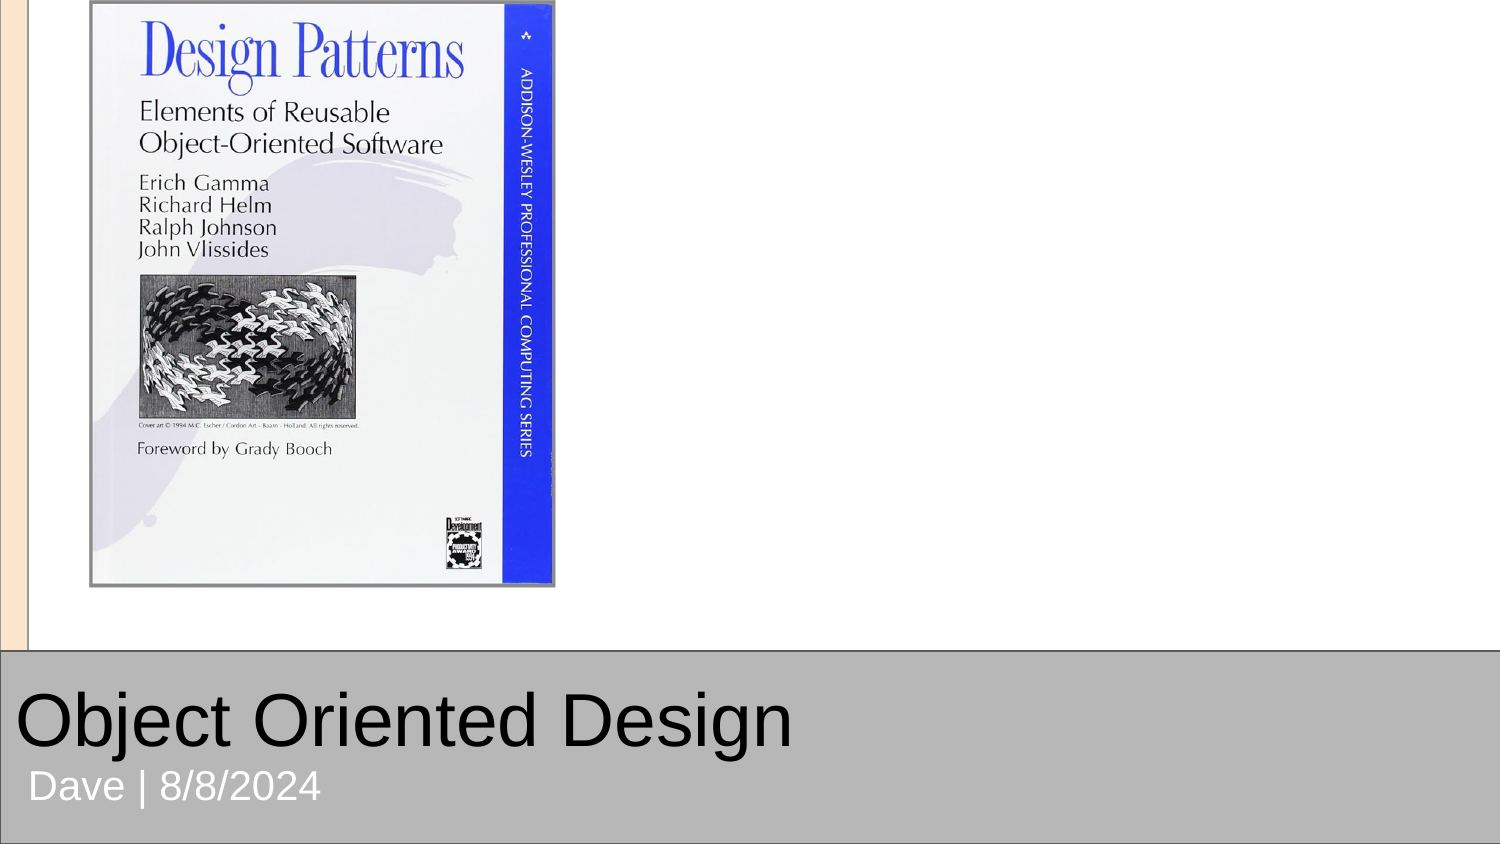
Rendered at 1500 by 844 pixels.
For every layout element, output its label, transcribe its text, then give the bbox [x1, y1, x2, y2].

picture [88, 0, 556, 589]
subtitle Dave | 8/8/2024 [12, 747, 1411, 844]
title Object Oriented Design [0, 638, 1398, 778]
